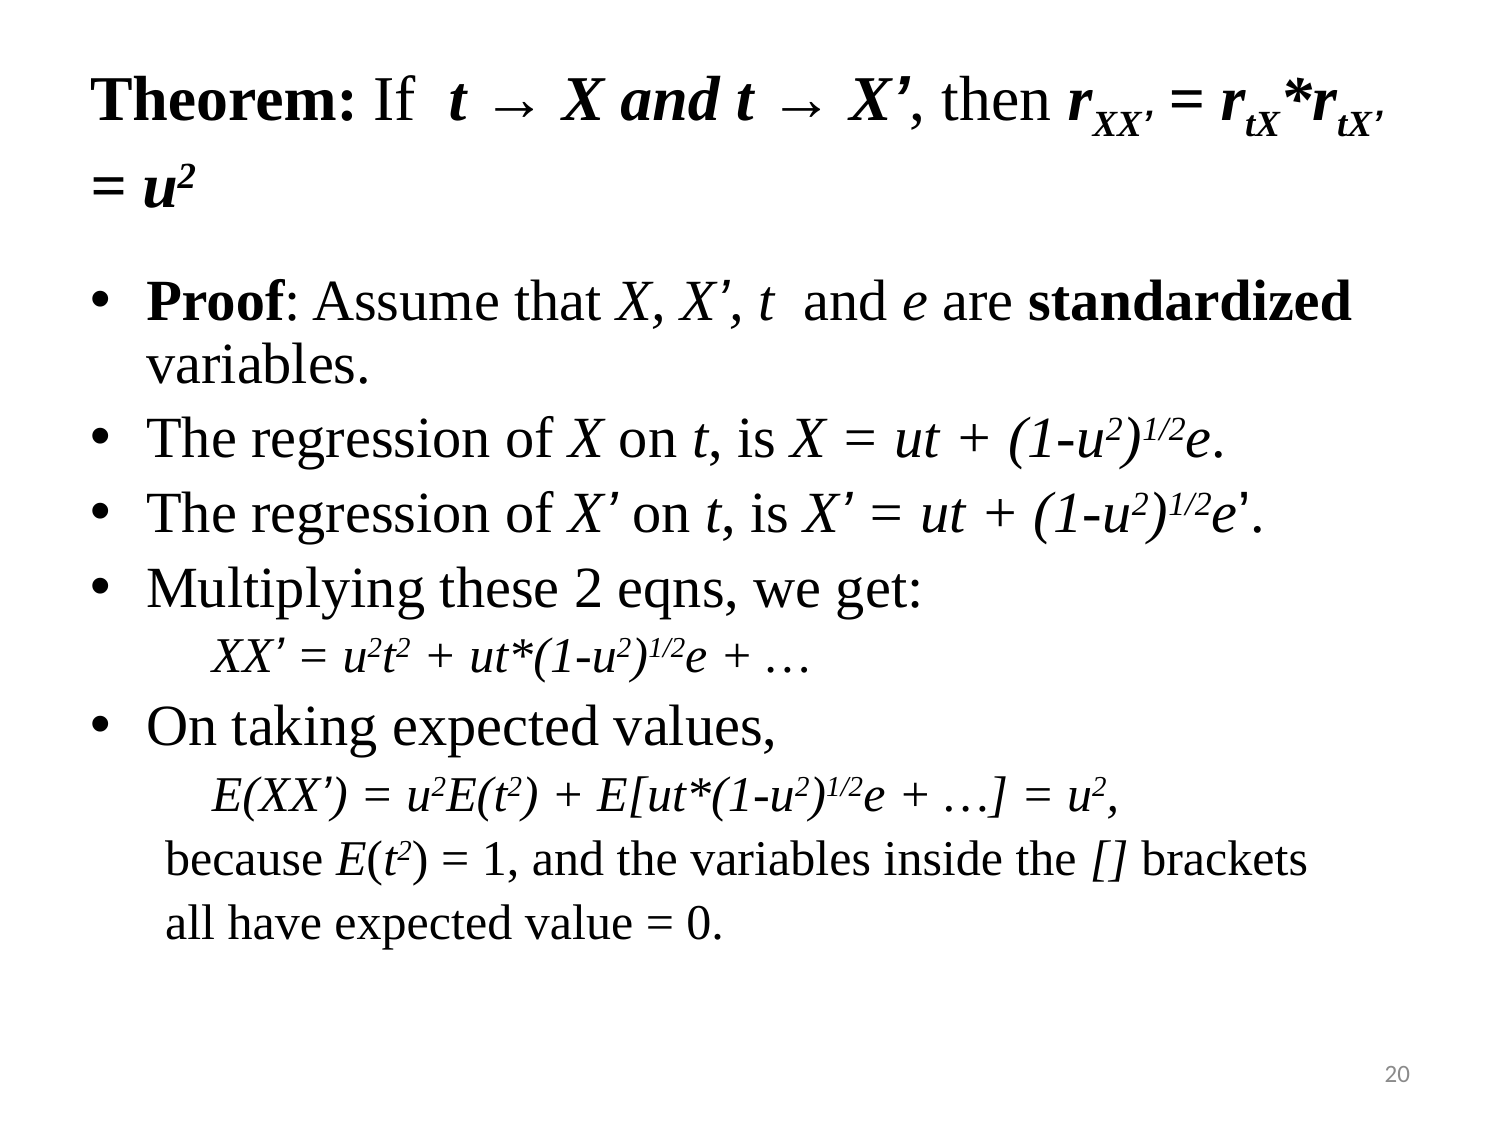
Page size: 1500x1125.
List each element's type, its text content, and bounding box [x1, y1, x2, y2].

title Theorem: If t → X and t → X’, then rXX’ = rtX*rtX’ = u2 [75, 45, 1425, 233]
list Proof: Assume that X, X’, t and e are standardized variables. The regression of X on t, is X = ut + (1-u2)1/2e. The regression of X’ on t, is X’ = ut + (1-u2)1/2e’. Multiplying these 2 eqns, we get: XX’ = u2t2 + ut*(1-u2)1/2e + … On taking expected values, E(XX’) = u2E(t2) + E[ut*(1-u2)1/2e + …] = u2, because E(t2) = 1, and the variables inside the [] brackets all have expected value = 0. [75, 262, 1425, 1005]
slide_number 20 [1074, 1042, 1425, 1103]
